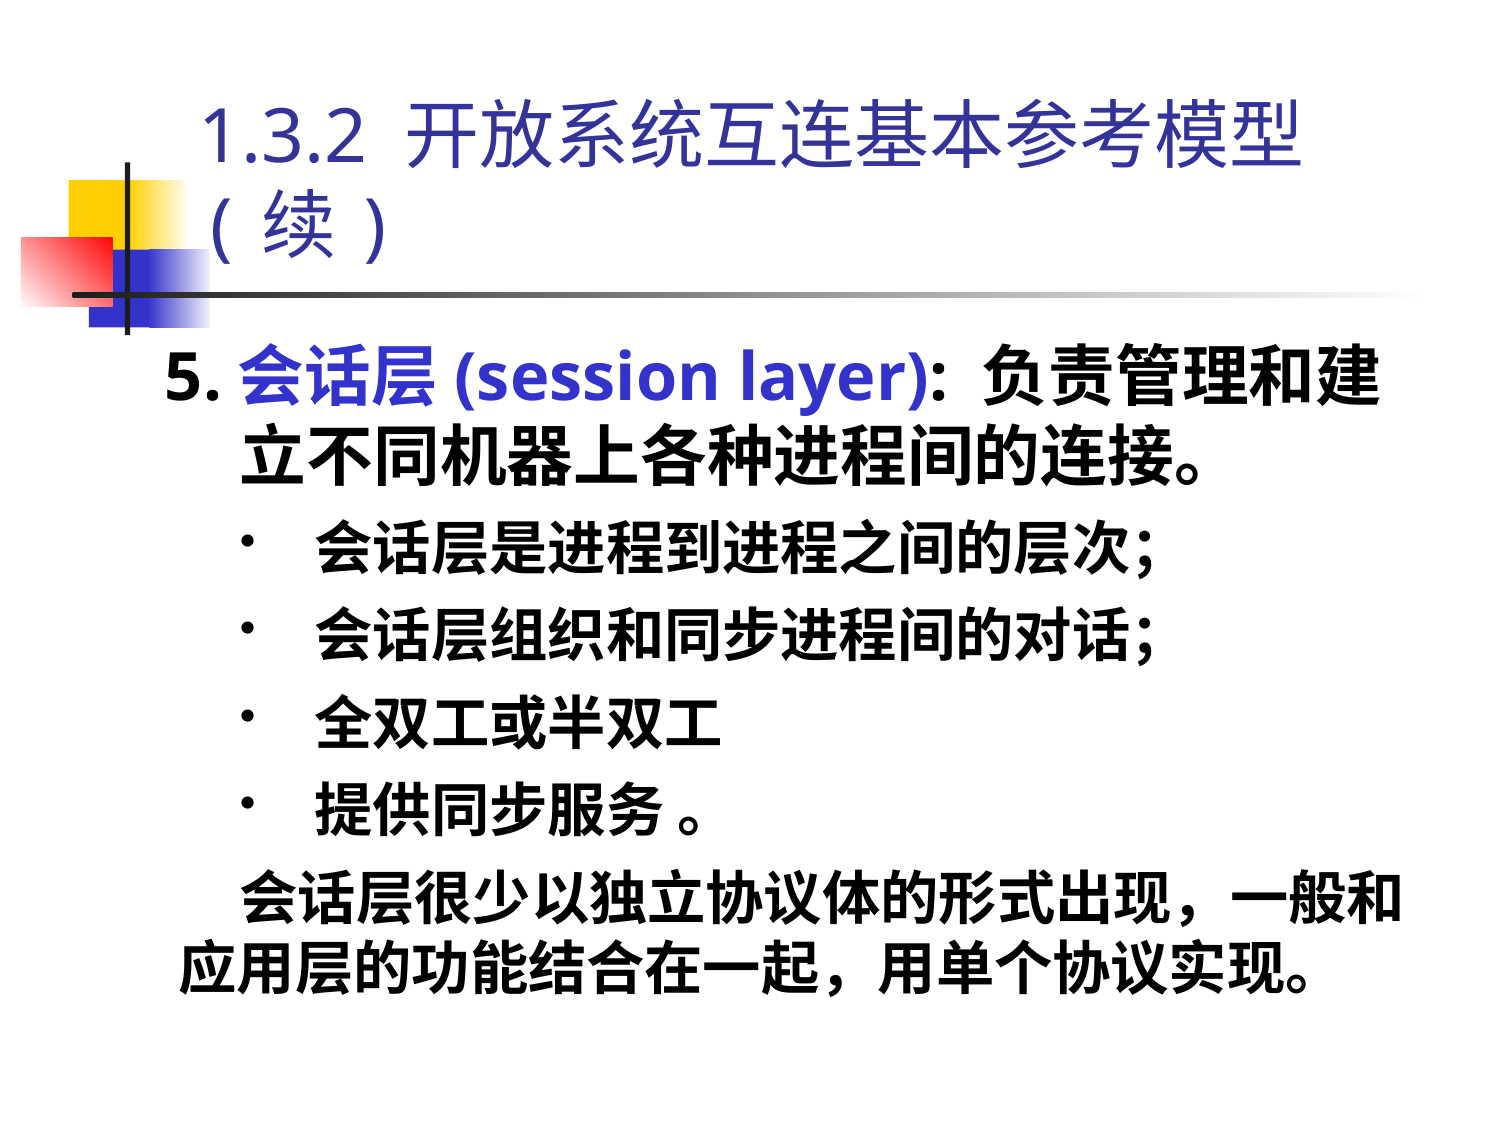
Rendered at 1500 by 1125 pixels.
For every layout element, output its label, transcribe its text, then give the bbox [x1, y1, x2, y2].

title 1.3.2 开放系统互连基本参考模型(续) [183, 125, 1459, 276]
text_box 5.会话层(session layer): 负责管理和建立不同机器上各种进程间的连接。 会话层是进程到进程之间的层次； 会话层组织和同步进程间的对话； 全双工或半双工 提供同步服务 。 会话层很少以独立协议体的形式出现，一般和应用层的功能结合在一起，用单个协议实现。 [149, 326, 1436, 1059]
